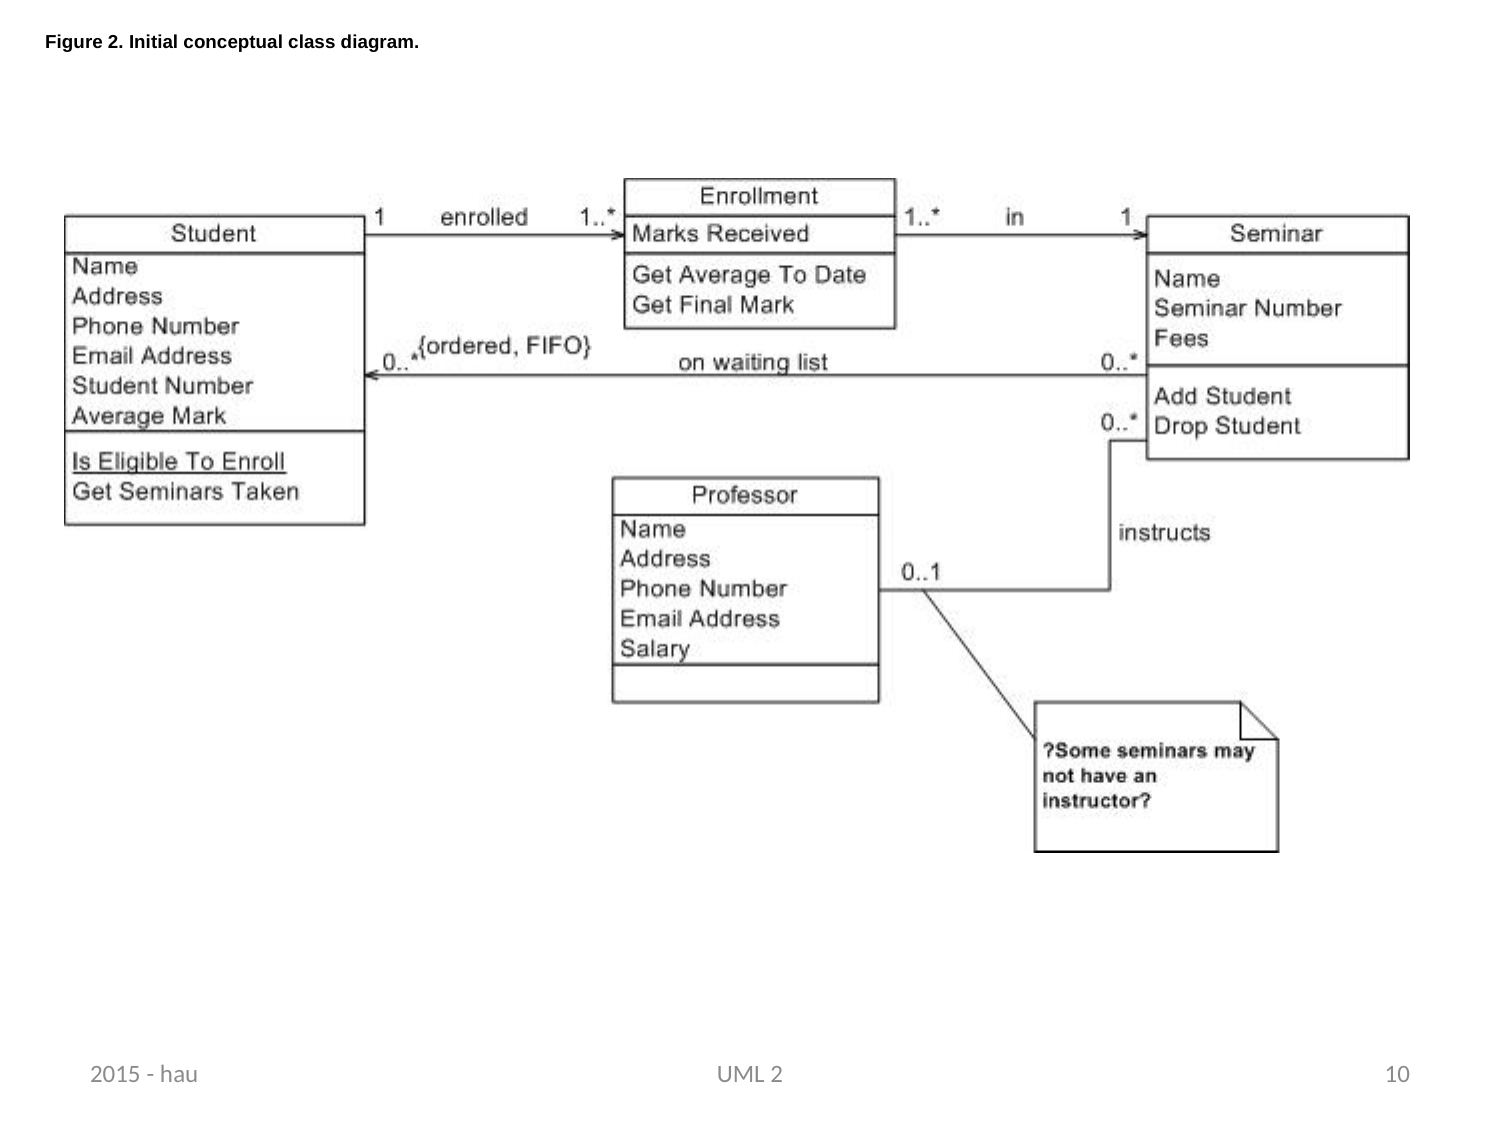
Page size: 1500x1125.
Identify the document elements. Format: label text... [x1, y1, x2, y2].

slide_number 10 [1074, 1042, 1425, 1103]
footer UML 2 [512, 1042, 988, 1103]
picture [64, 178, 1410, 853]
text_box Figure 2. Initial conceptual class diagram. [30, 21, 435, 60]
slide_number 2015 - hau [75, 1042, 425, 1103]
